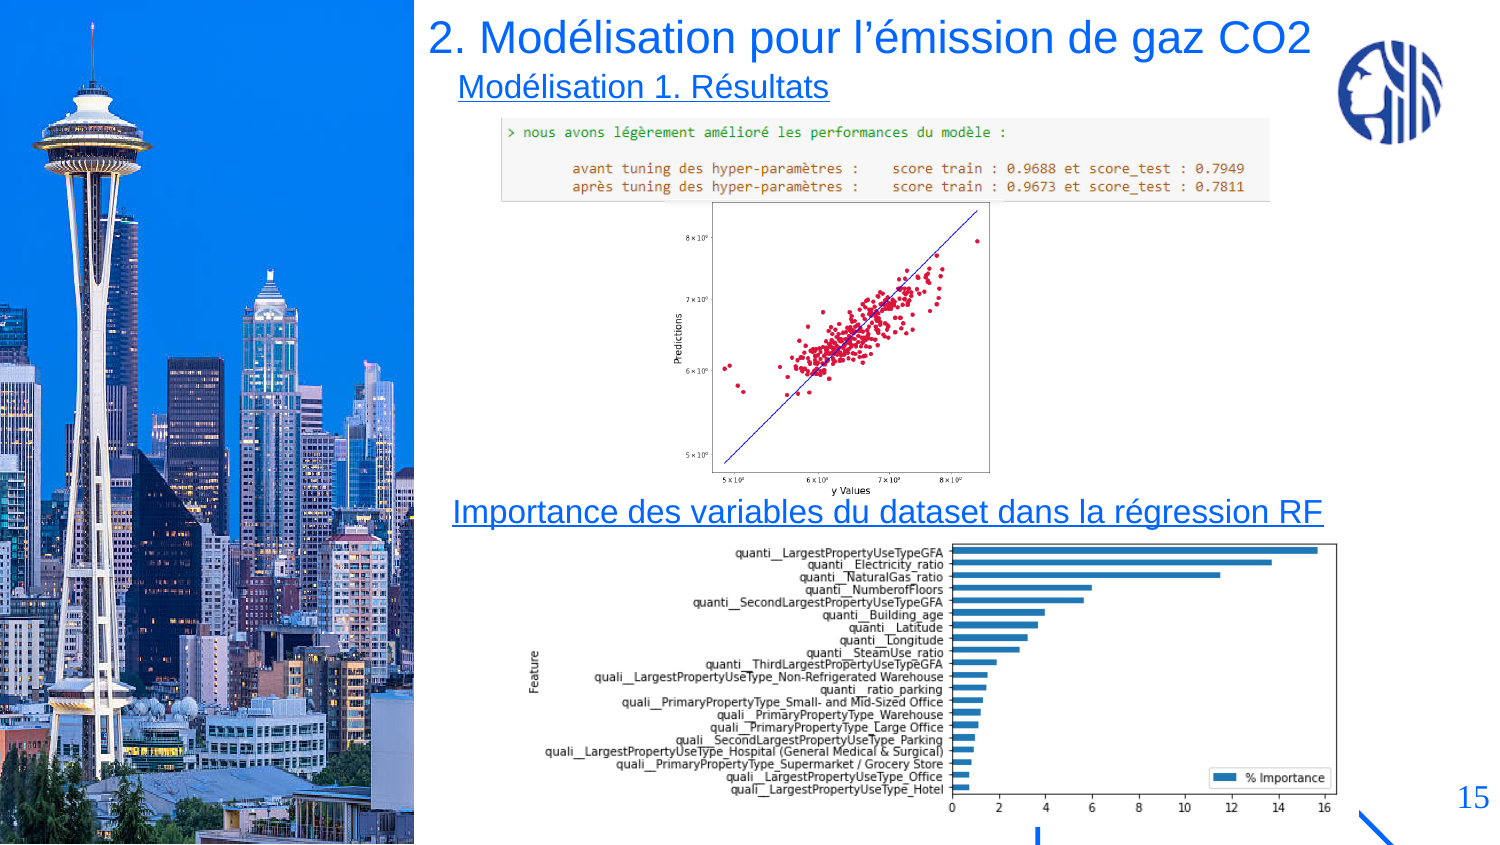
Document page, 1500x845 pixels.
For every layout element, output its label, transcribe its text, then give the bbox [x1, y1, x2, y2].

picture [501, 117, 1270, 502]
text_box 2. Modélisation pour l’émission de gaz CO2 [415, 0, 1477, 66]
text_box Importance des variables du dataset dans la régression RF [437, 482, 1447, 540]
picture [1328, 29, 1452, 159]
picture [0, 0, 414, 844]
picture [520, 531, 1359, 827]
text_box <numéro> [1441, 767, 1500, 838]
text_box Modélisation 1. Résultats [442, 66, 975, 93]
